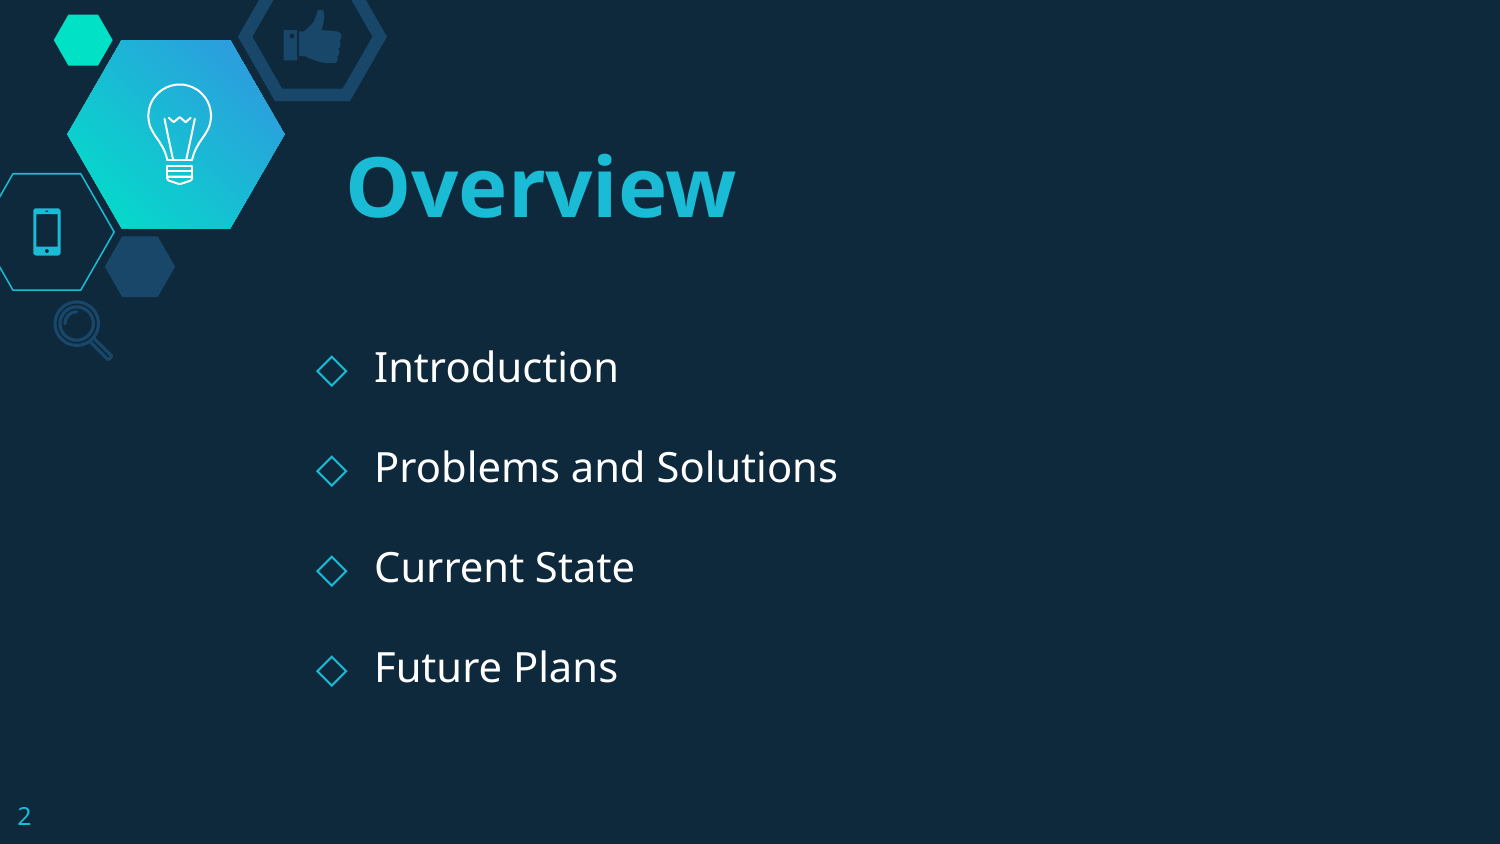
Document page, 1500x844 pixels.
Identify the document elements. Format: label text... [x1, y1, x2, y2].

slide_number ‹#› [2, 785, 93, 844]
list Introduction Problems and Solutions Current State Future Plans [284, 276, 1096, 759]
title Overview [330, 142, 1281, 249]
